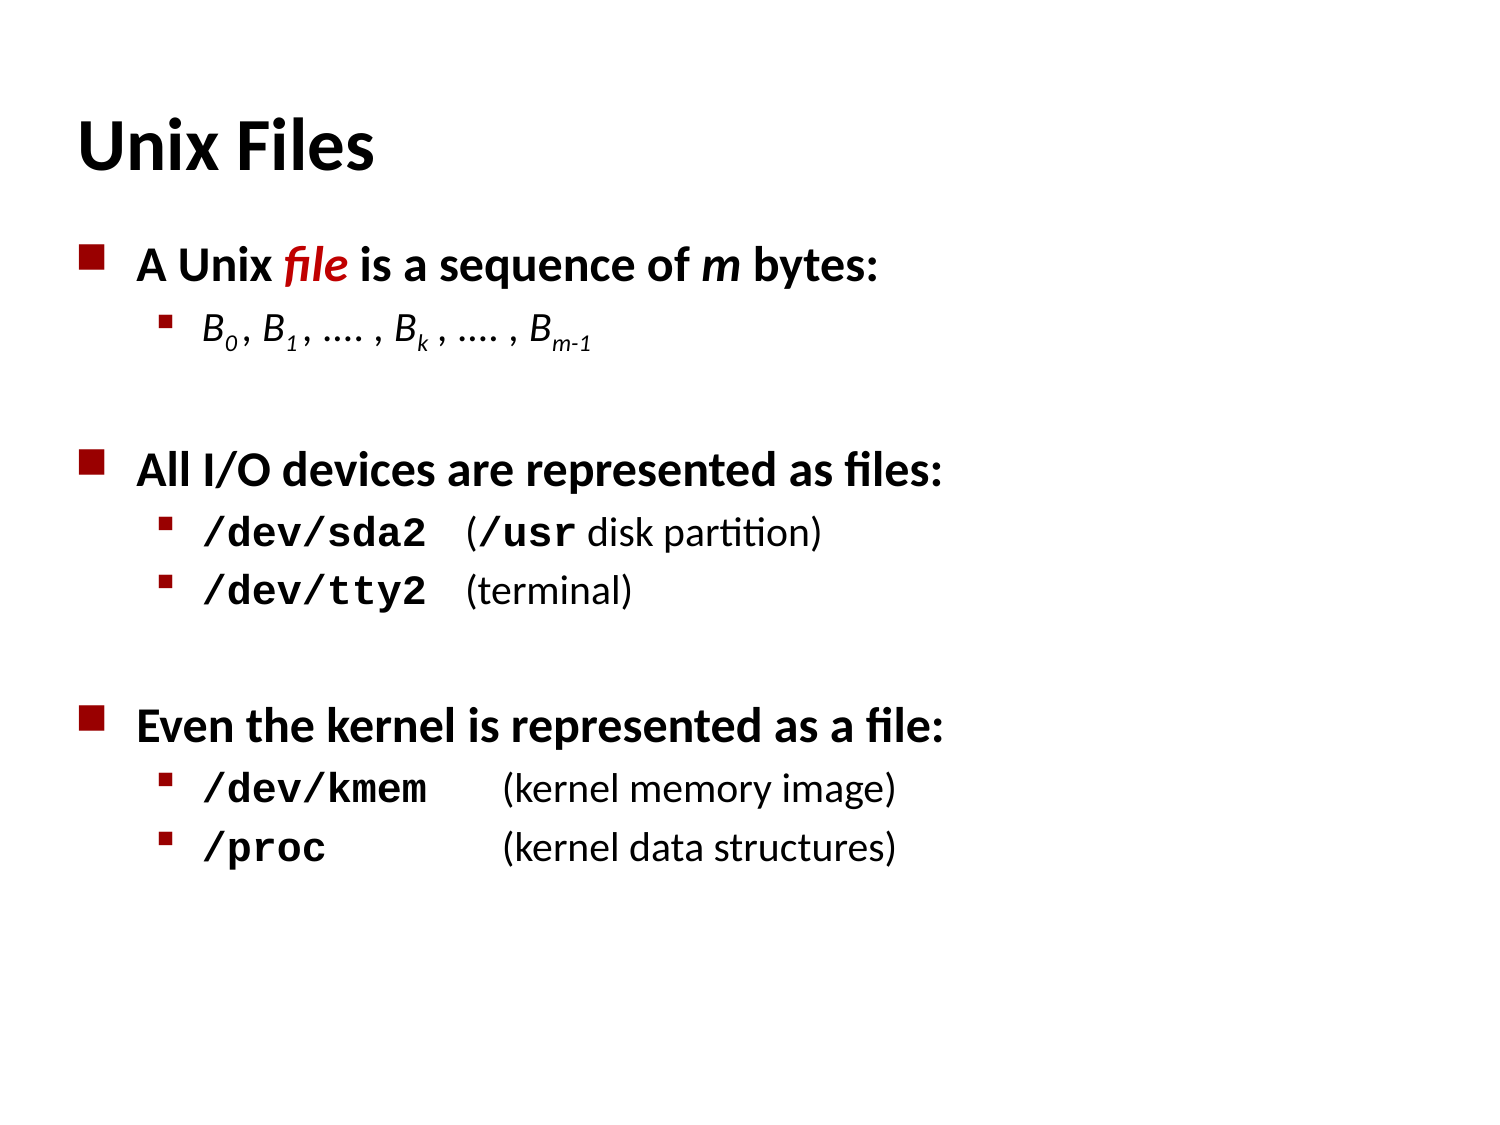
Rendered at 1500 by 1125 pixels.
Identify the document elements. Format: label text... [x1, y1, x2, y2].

list A Unix file is a sequence of m bytes: B0 , B1 , .... , Bk , .... , Bm-1 All I/O devices are represented as files: /dev/sda2 (/usr disk partition) /dev/tty2 (terminal) Even the kernel is represented as a file: /dev/kmem (kernel memory image) /proc (kernel data structures) [64, 223, 1361, 1040]
title Unix Files [62, 93, 476, 188]
